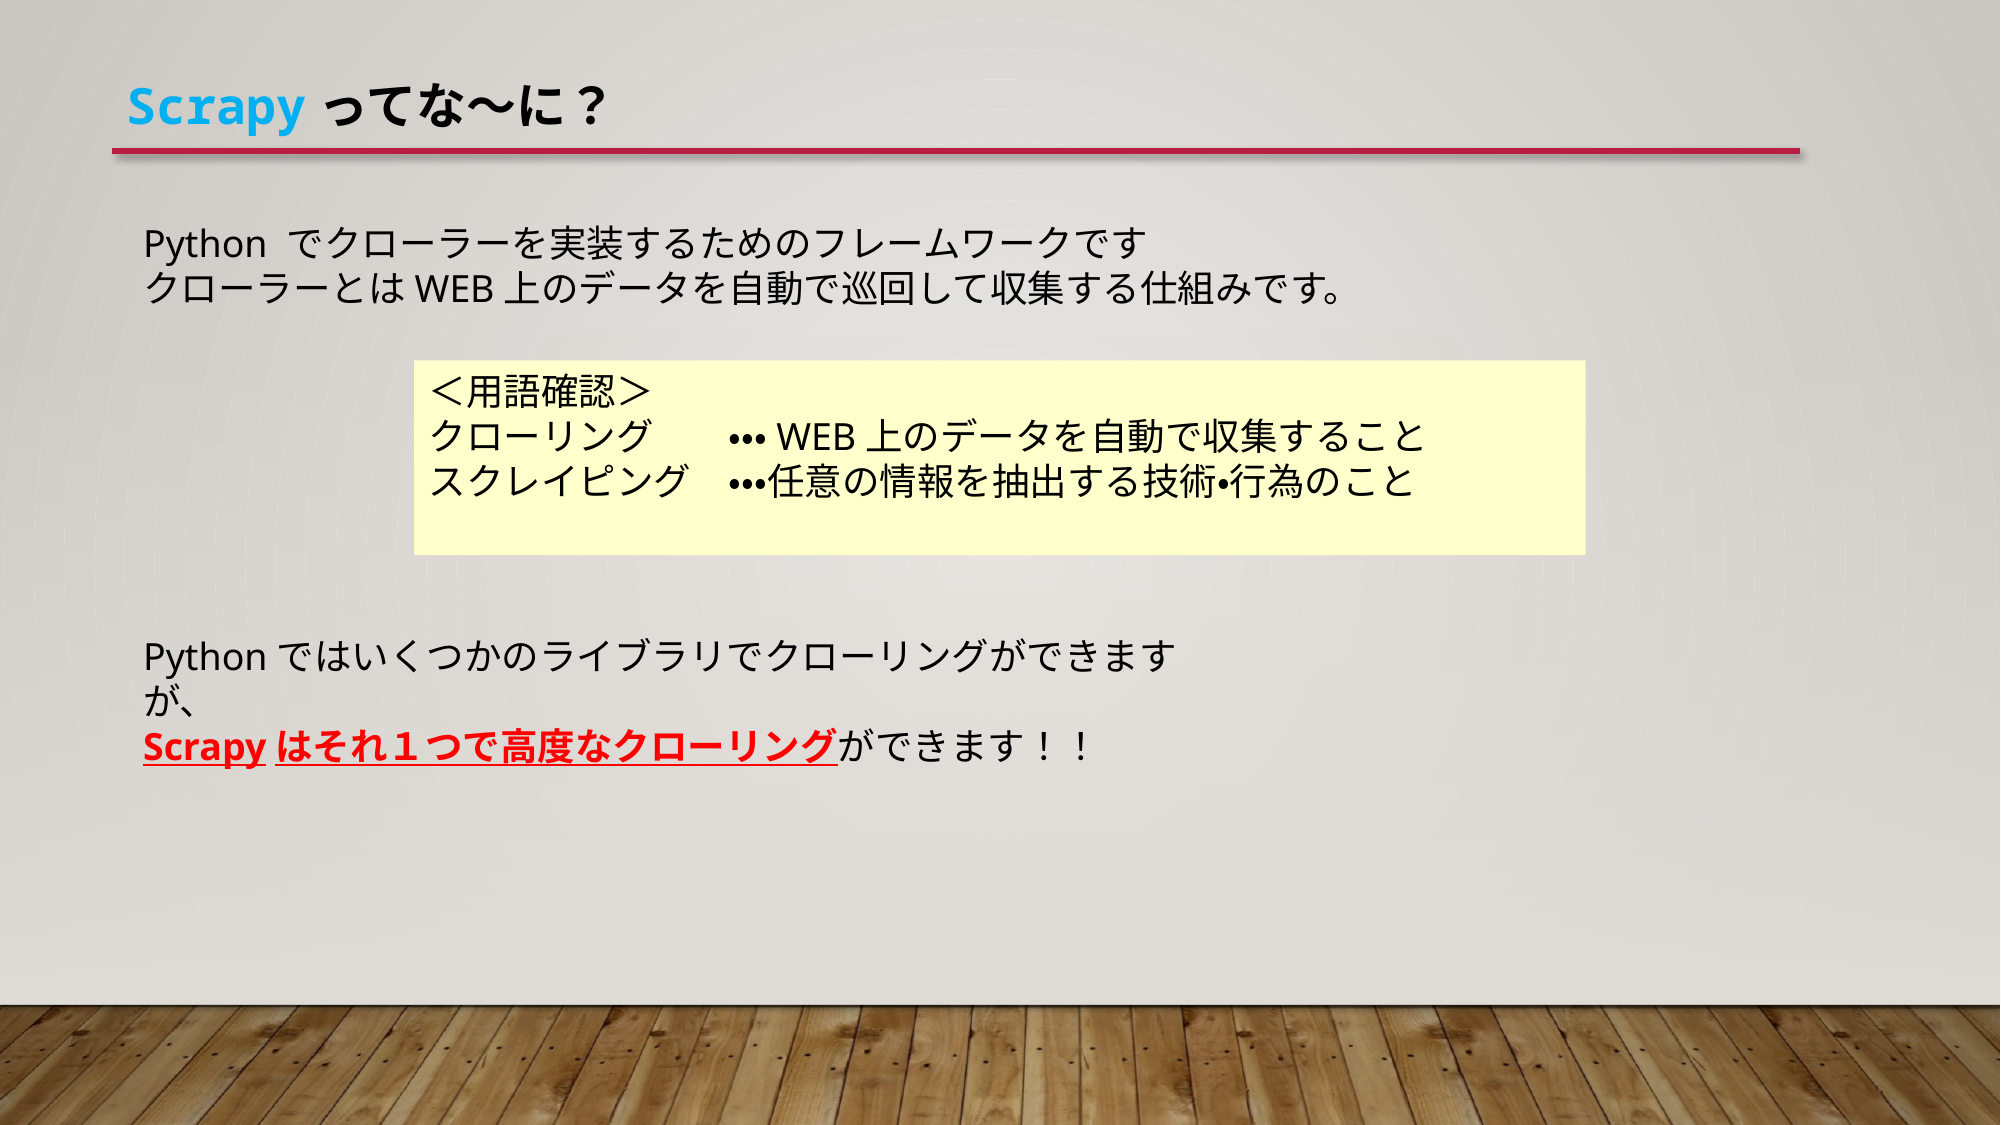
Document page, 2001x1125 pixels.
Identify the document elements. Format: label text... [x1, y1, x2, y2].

text_box ＜用語確認＞ クローリング ・・・WEB上のデータを自動で収集すること スクレイピング ・・・任意の情報を抽出する技術・行為のこと [414, 360, 1586, 556]
text_box Pythonではいくつかのライブラリでクローリングができますが、 Scrapyはそれ１つで高度なクローリングができます！！ [128, 625, 1220, 776]
text_box Python でクローラーを実装するためのフレームワークです クローラーとはWEB上のデータを自動で巡回して収集する仕組みです。 [128, 212, 1706, 317]
picture [0, 1005, 2000, 1125]
text_box Scrapyってな～に？ [112, 67, 1115, 142]
